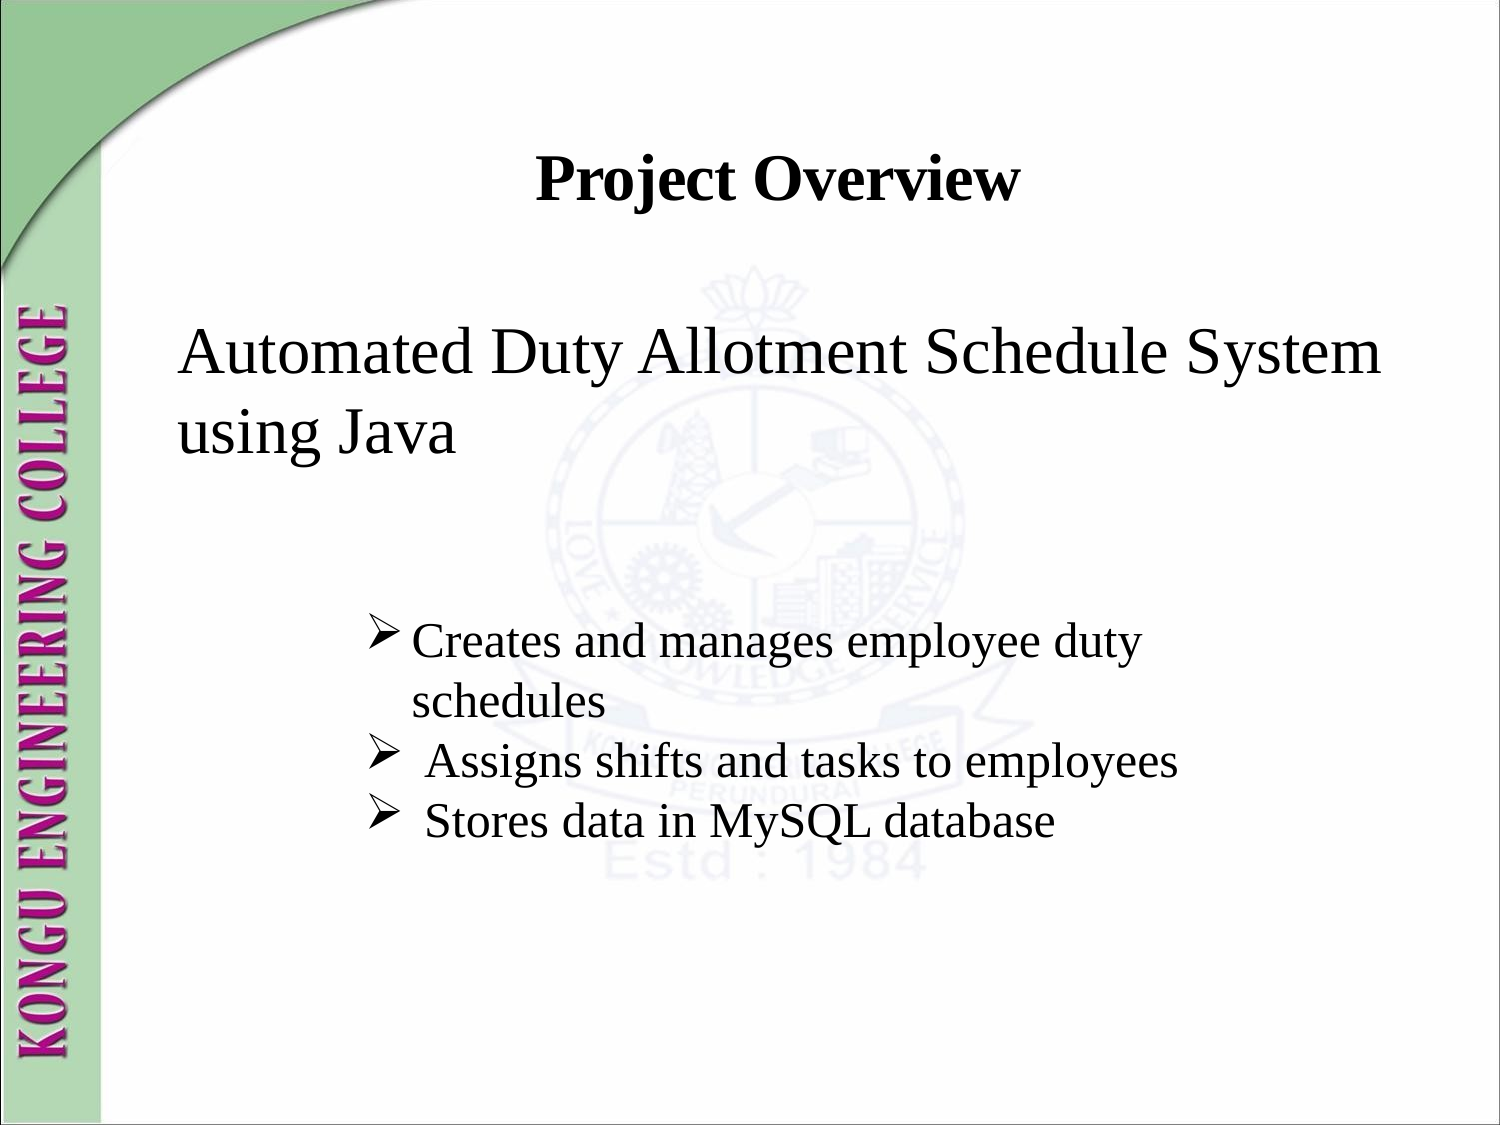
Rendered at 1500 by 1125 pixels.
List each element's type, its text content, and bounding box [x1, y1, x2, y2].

text_box Automated Duty Allotment Schedule System using Java [162, 299, 1421, 475]
text_box Creates and manages employee duty schedules Assigns shifts and tasks to employees Stores data in MySQL database [349, 599, 1313, 855]
title Project Overview [324, 92, 1063, 299]
picture [0, 0, 1500, 1125]
